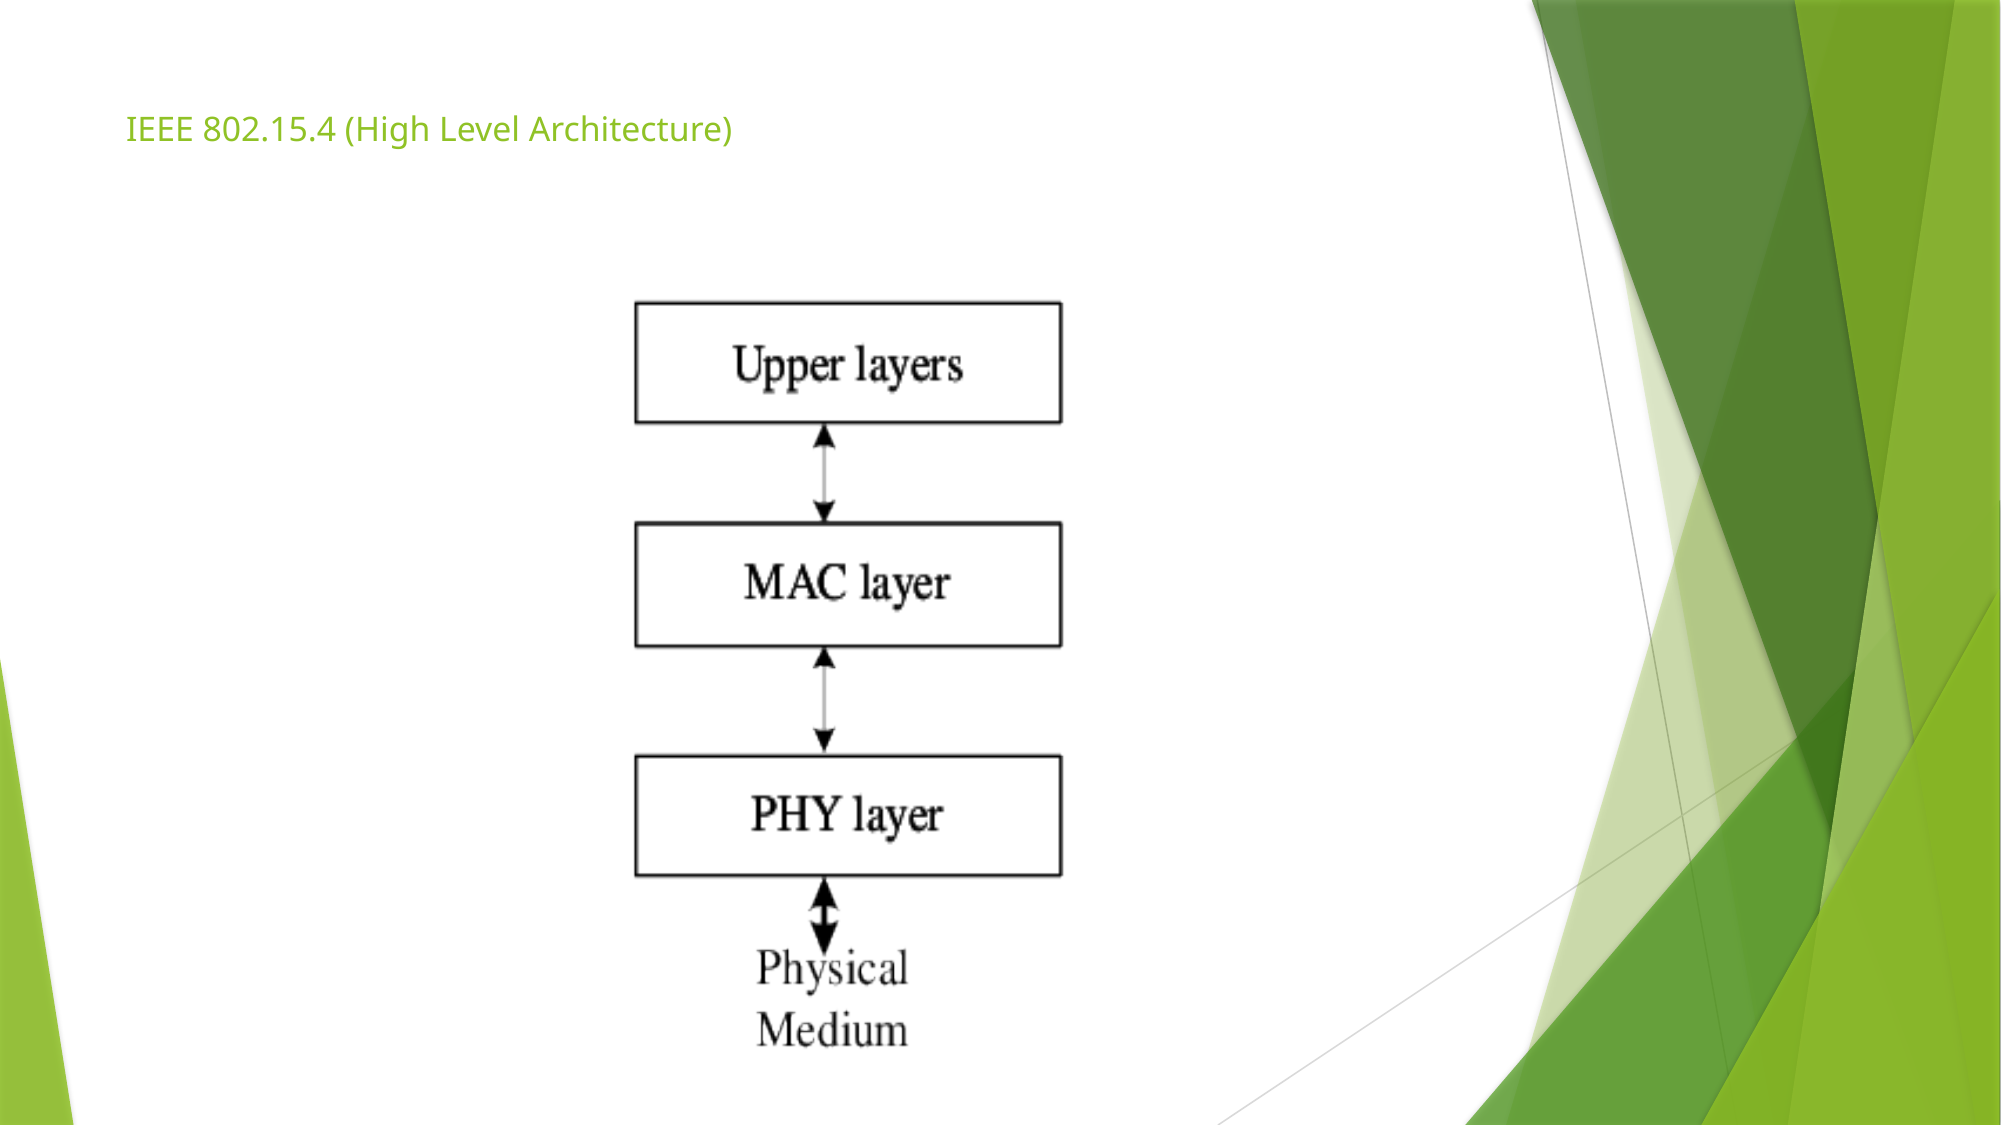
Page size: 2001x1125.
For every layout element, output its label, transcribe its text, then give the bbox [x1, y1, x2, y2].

title IEEE 802.15.4 (High Level Architecture) [111, 99, 1522, 197]
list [49, 268, 1865, 1093]
